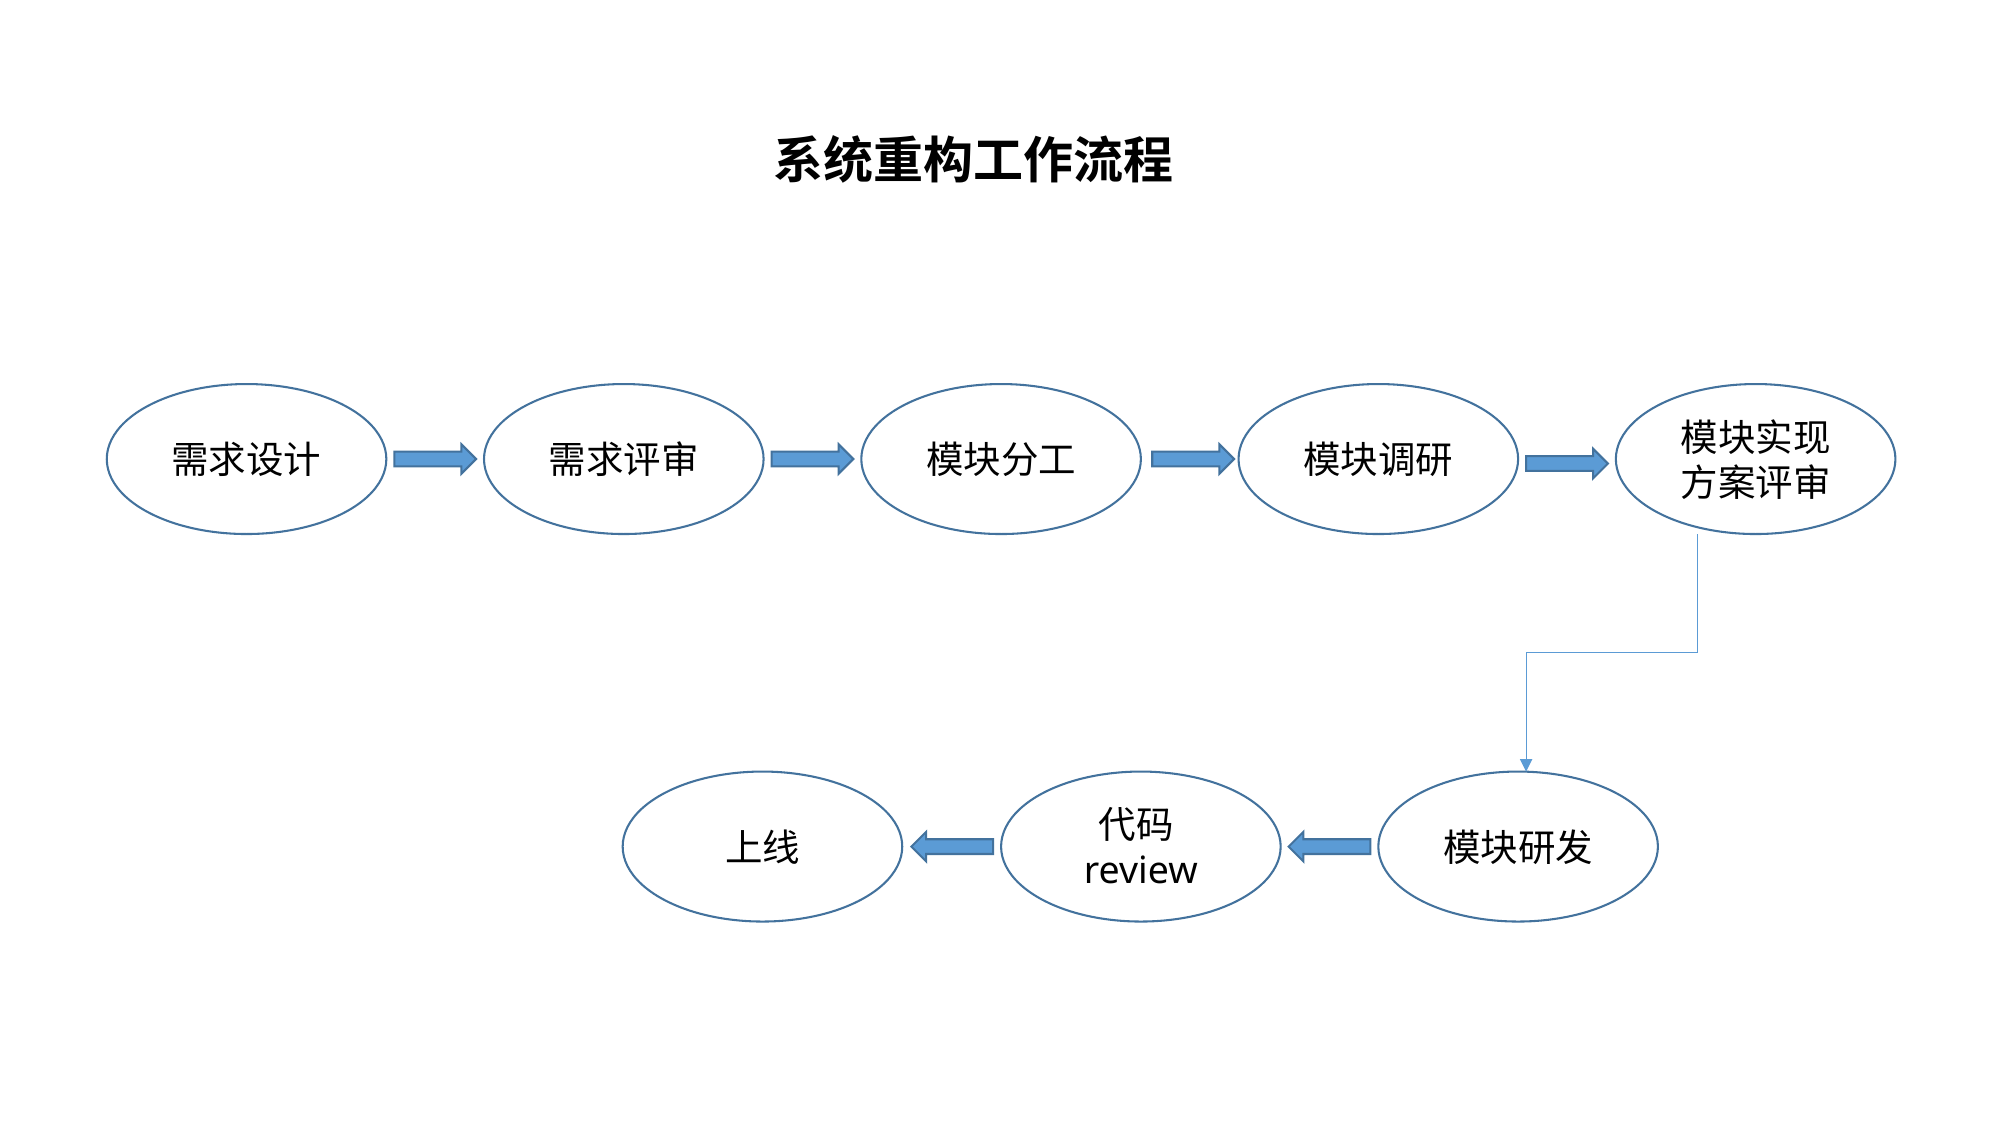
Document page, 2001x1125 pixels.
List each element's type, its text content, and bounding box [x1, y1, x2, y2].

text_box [1493, 566, 1731, 739]
text_box [909, 829, 995, 864]
text_box 模块分工 [860, 383, 1142, 536]
text_box 代码review [1000, 770, 1282, 923]
text_box 需求评审 [482, 383, 765, 536]
text_box [1151, 441, 1236, 477]
text_box [1525, 446, 1610, 481]
text_box 模块实现方案评审 [1614, 383, 1897, 536]
text_box 模块调研 [1237, 383, 1520, 536]
text_box 需求设计 [105, 383, 388, 536]
text_box [393, 441, 478, 477]
text_box 模块研发 [1377, 770, 1659, 923]
text_box 系统重构工作流程 [758, 121, 1189, 197]
text_box [1287, 829, 1372, 864]
text_box 上线 [621, 770, 904, 923]
text_box [770, 441, 855, 477]
